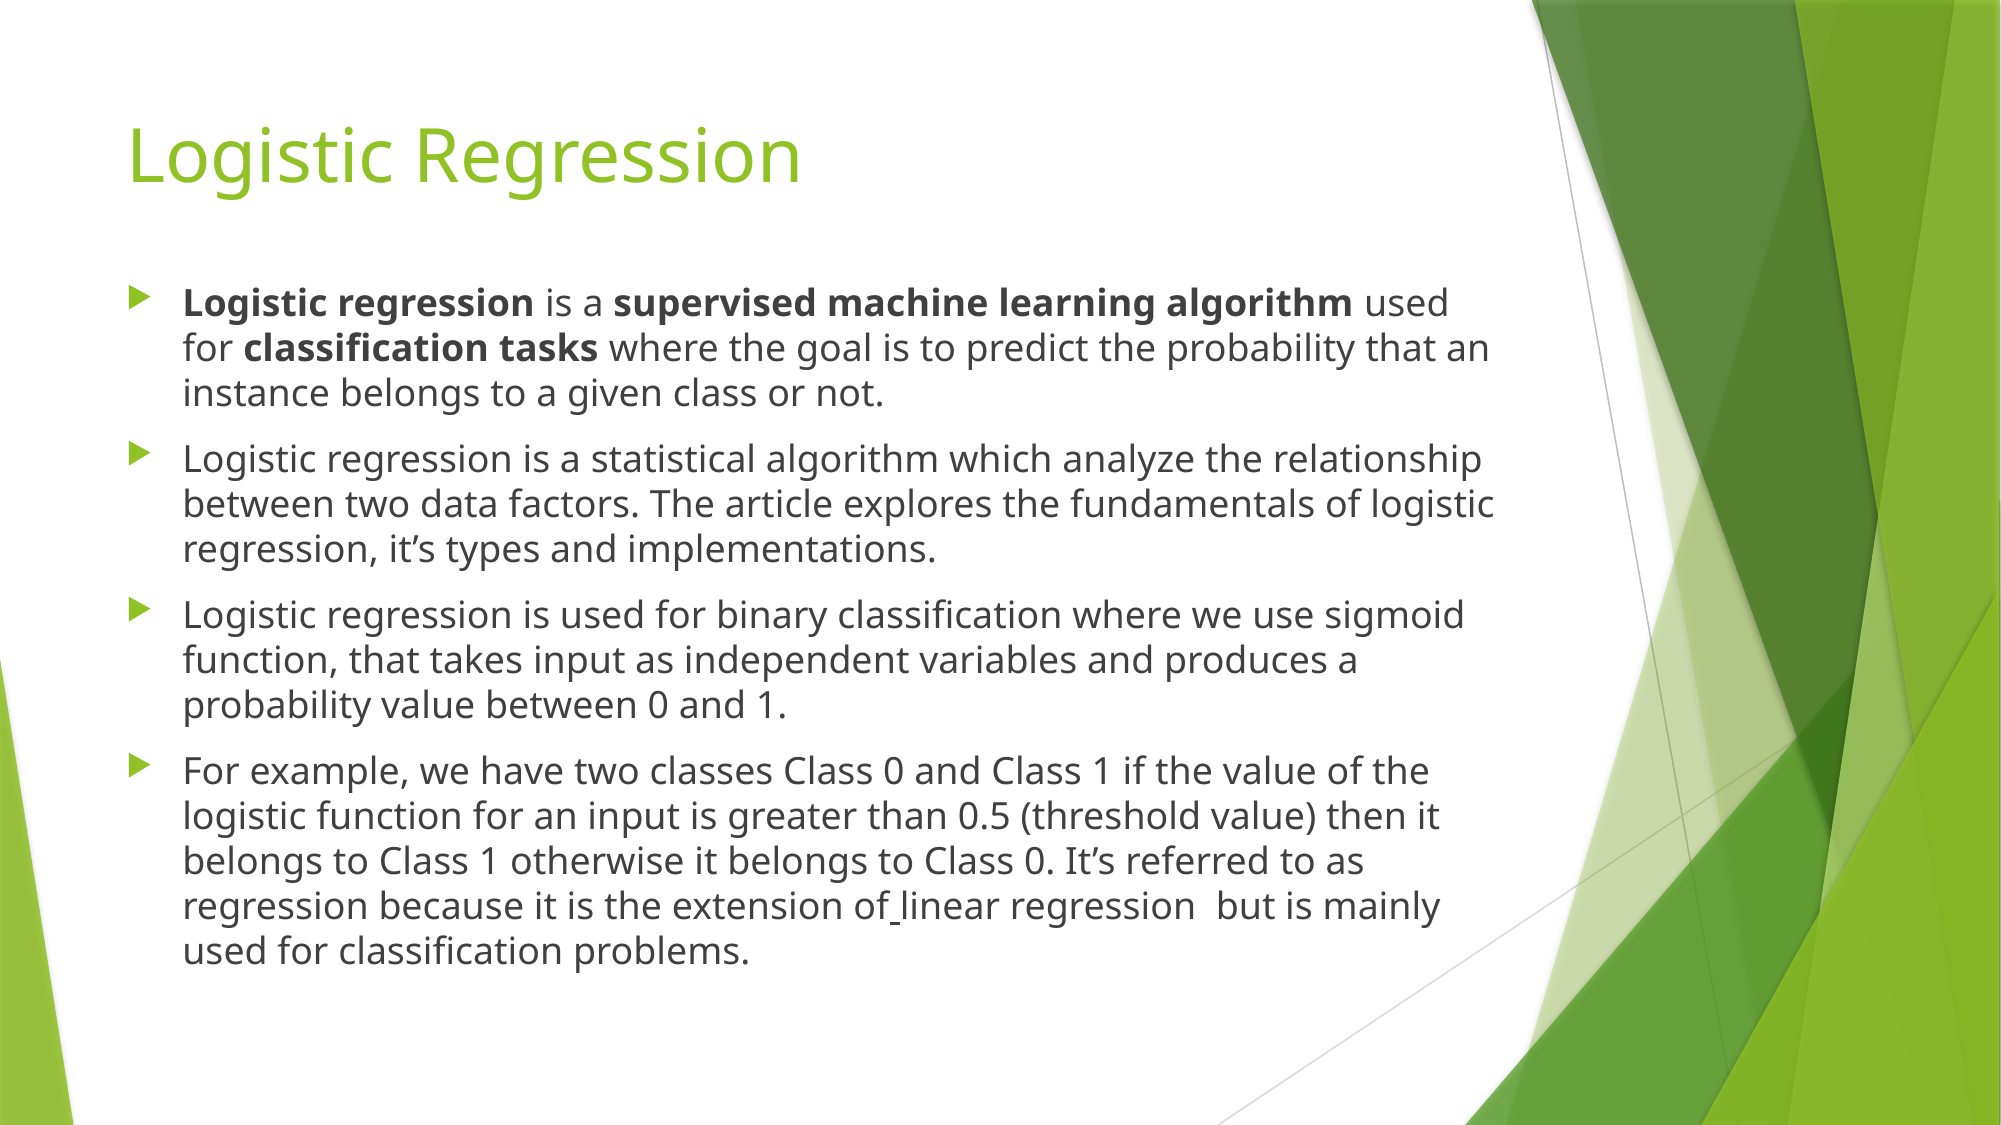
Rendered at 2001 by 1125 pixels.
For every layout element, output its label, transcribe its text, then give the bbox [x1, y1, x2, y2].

title Logistic Regression [111, 99, 1522, 271]
list Logistic regression is a supervised machine learning algorithm used for classification tasks where the goal is to predict the probability that an instance belongs to a given class or not. Logistic regression is a statistical algorithm which analyze the relationship between two data factors. The article explores the fundamentals of logistic regression, it’s types and implementations. Logistic regression is used for binary classification where we use sigmoid function, that takes input as independent variables and produces a probability value between 0 and 1. For example, we have two classes Class 0 and Class 1 if the value of the logistic function for an input is greater than 0.5 (threshold value) then it belongs to Class 1 otherwise it belongs to Class 0. It’s referred to as regression because it is the extension of linear regression but is mainly used for classification problems. [111, 271, 1522, 992]
